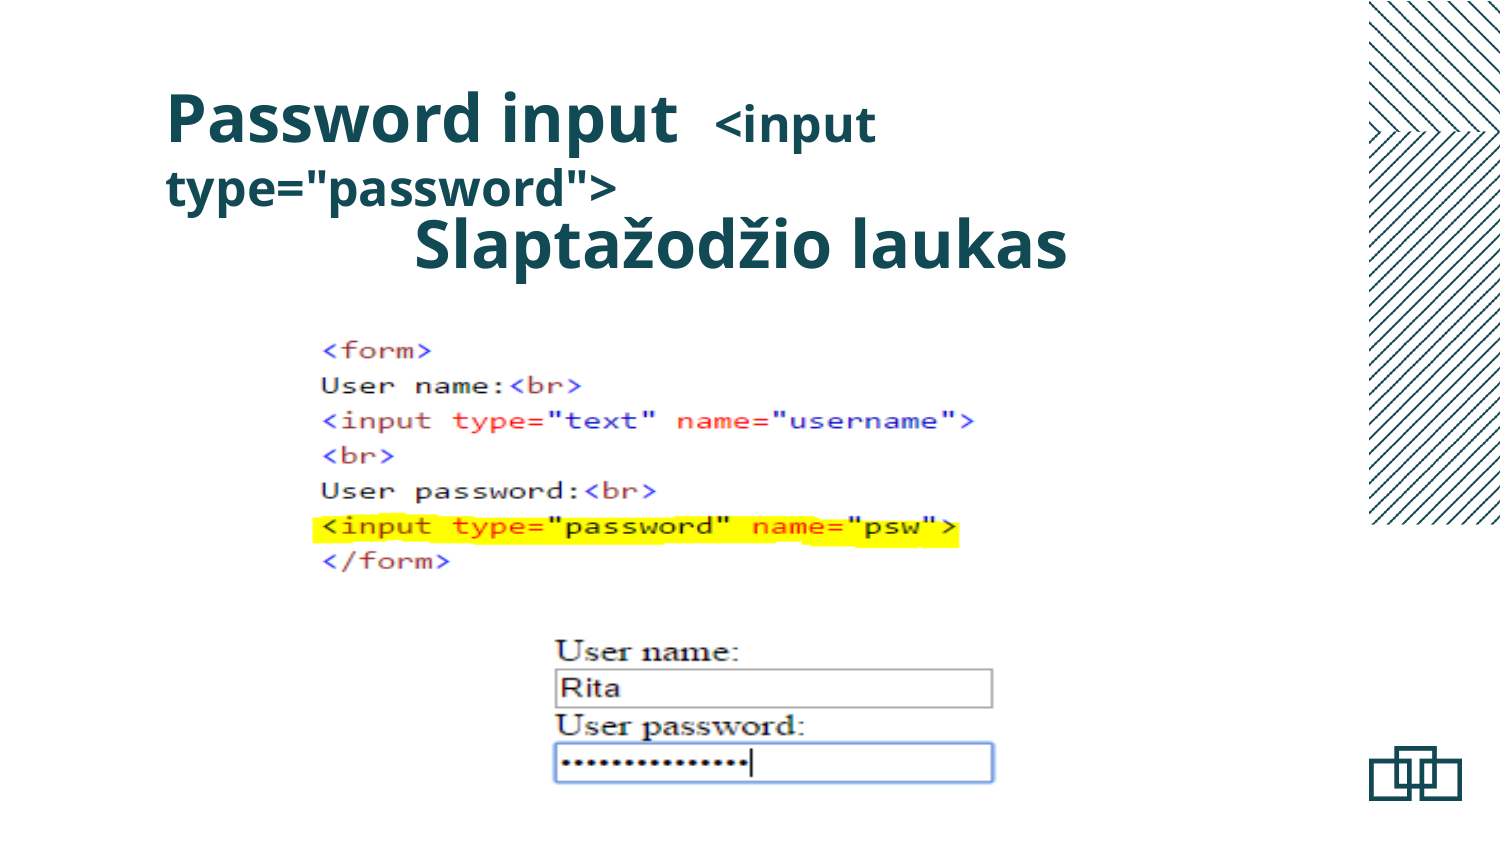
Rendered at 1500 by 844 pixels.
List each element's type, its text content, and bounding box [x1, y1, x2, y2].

picture [548, 627, 1027, 806]
picture [1369, 0, 1500, 525]
picture [311, 333, 996, 585]
text_box Password input <input type="password"> [150, 76, 1322, 217]
picture [1369, 746, 1462, 801]
text_box Slaptažodžio laukas [399, 194, 1011, 291]
